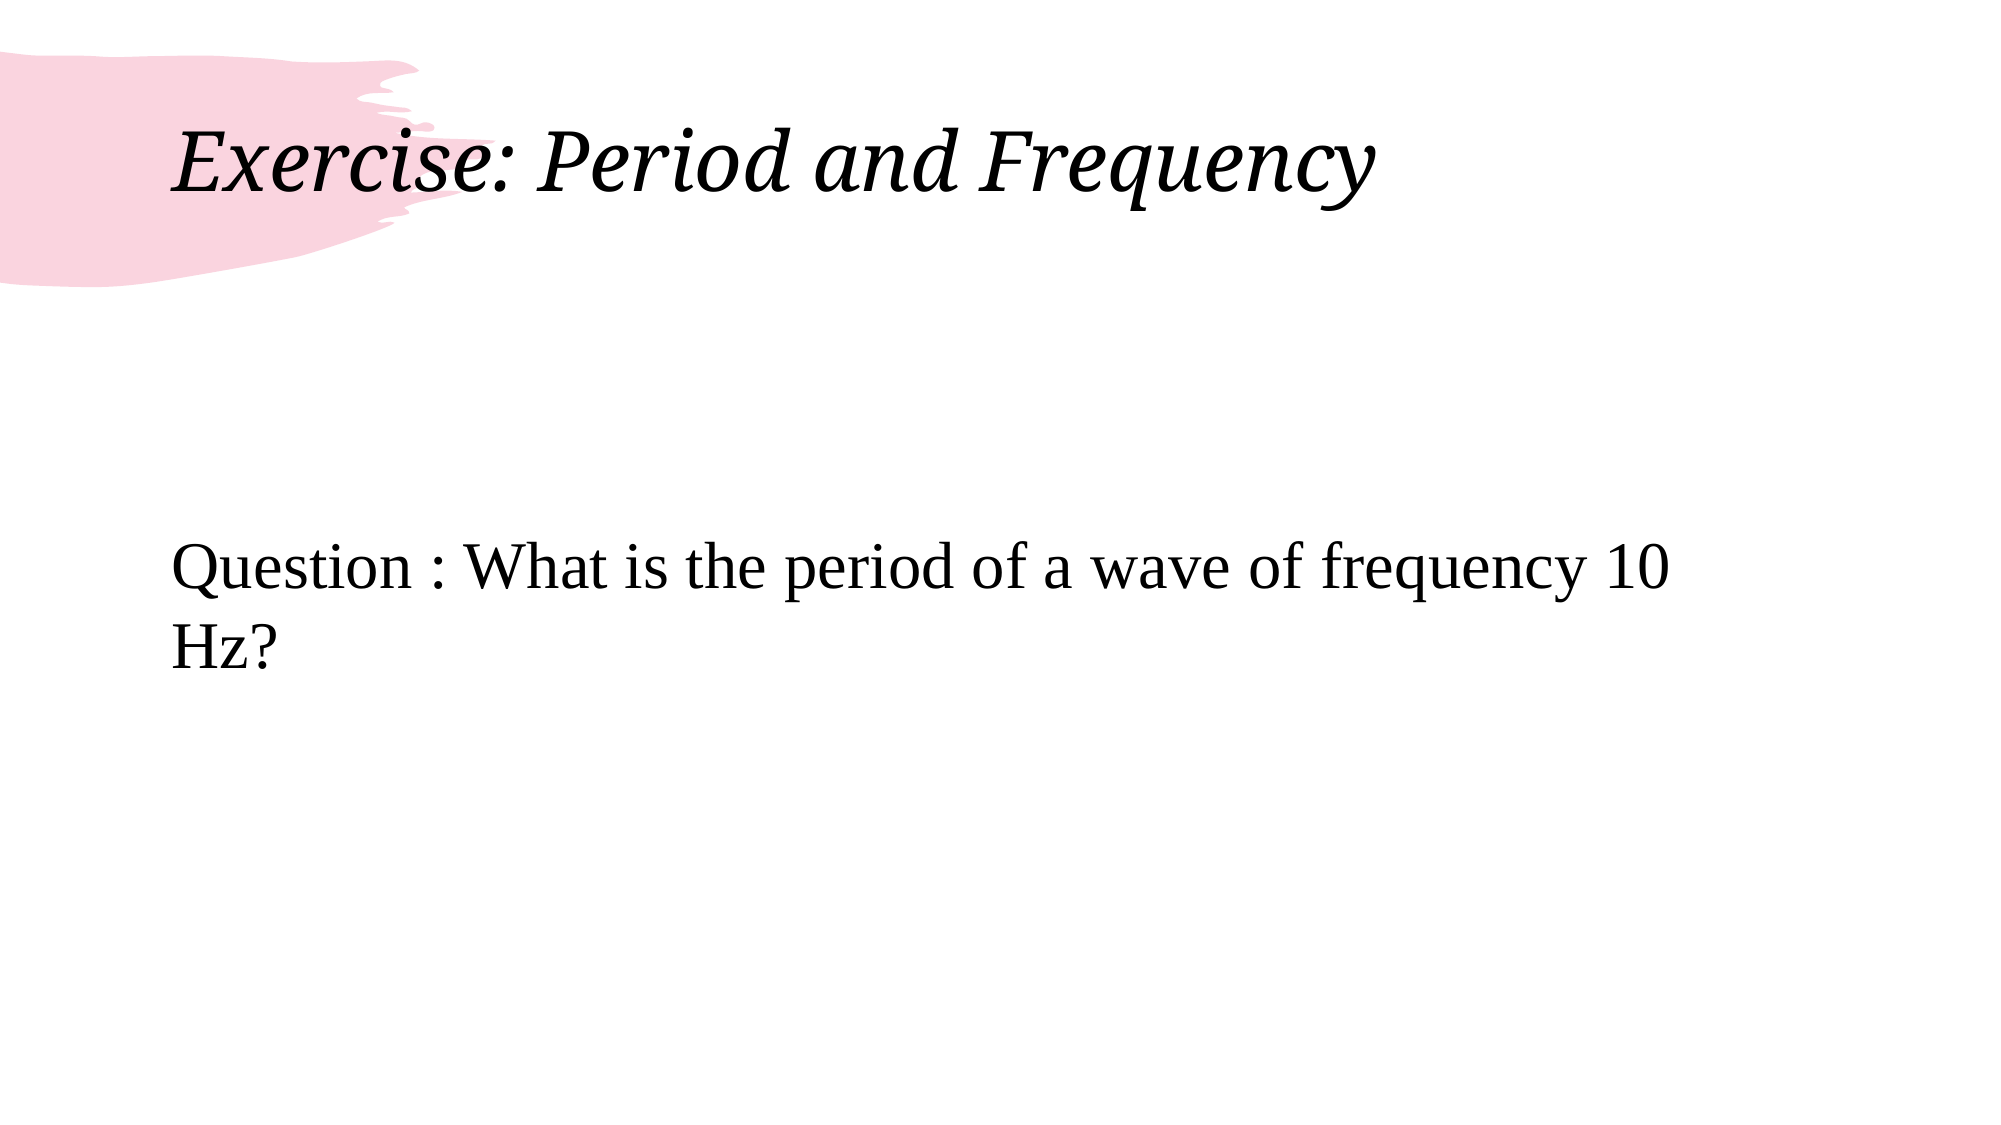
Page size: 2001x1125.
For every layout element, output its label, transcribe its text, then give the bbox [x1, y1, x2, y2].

text_box Question : What is the period of a wave of frequency 10 Hz? [157, 514, 1812, 690]
title Exercise: Period and Frequency [157, 56, 1883, 274]
